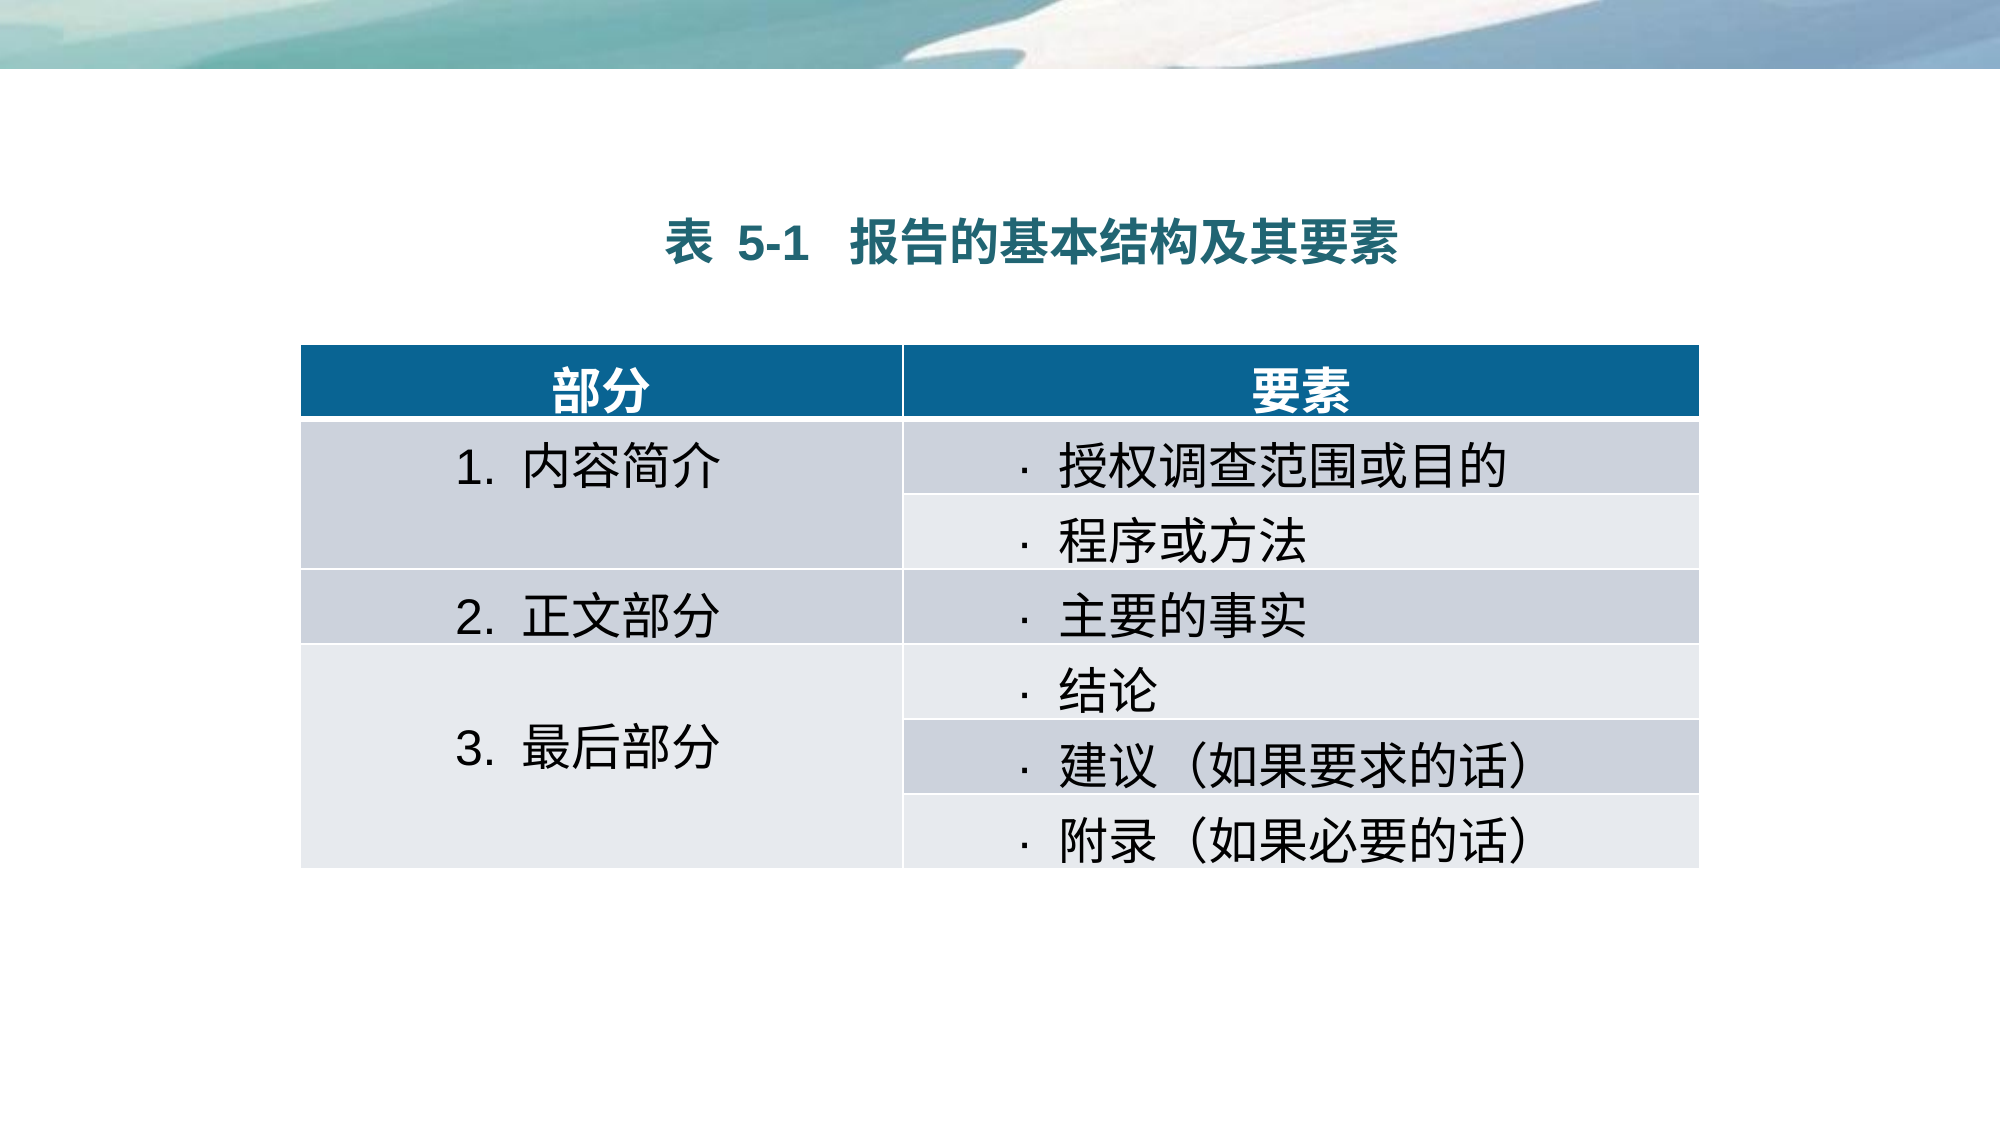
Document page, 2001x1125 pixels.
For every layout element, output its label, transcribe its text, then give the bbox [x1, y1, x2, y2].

table_header 部分 [301, 345, 902, 416]
table_cell 3. 最后部分 [301, 645, 902, 868]
table_cell · 建议（如果要求的话） [904, 720, 1699, 793]
text_box 表 5-1 报告的基本结构及其要素 [649, 202, 1672, 278]
table_header 要素 [904, 345, 1699, 416]
table_cell 2. 正文部分 [301, 570, 902, 643]
table_cell · 程序或方法 [904, 495, 1699, 568]
table_cell · 主要的事实 [904, 570, 1699, 643]
picture [0, 0, 2000, 69]
table_cell · 授权调查范围或目的 [904, 422, 1699, 493]
table_cell 1. 内容简介 [301, 422, 902, 568]
table_cell · 结论 [904, 645, 1699, 718]
table_cell · 附录（如果必要的话） [904, 795, 1699, 868]
